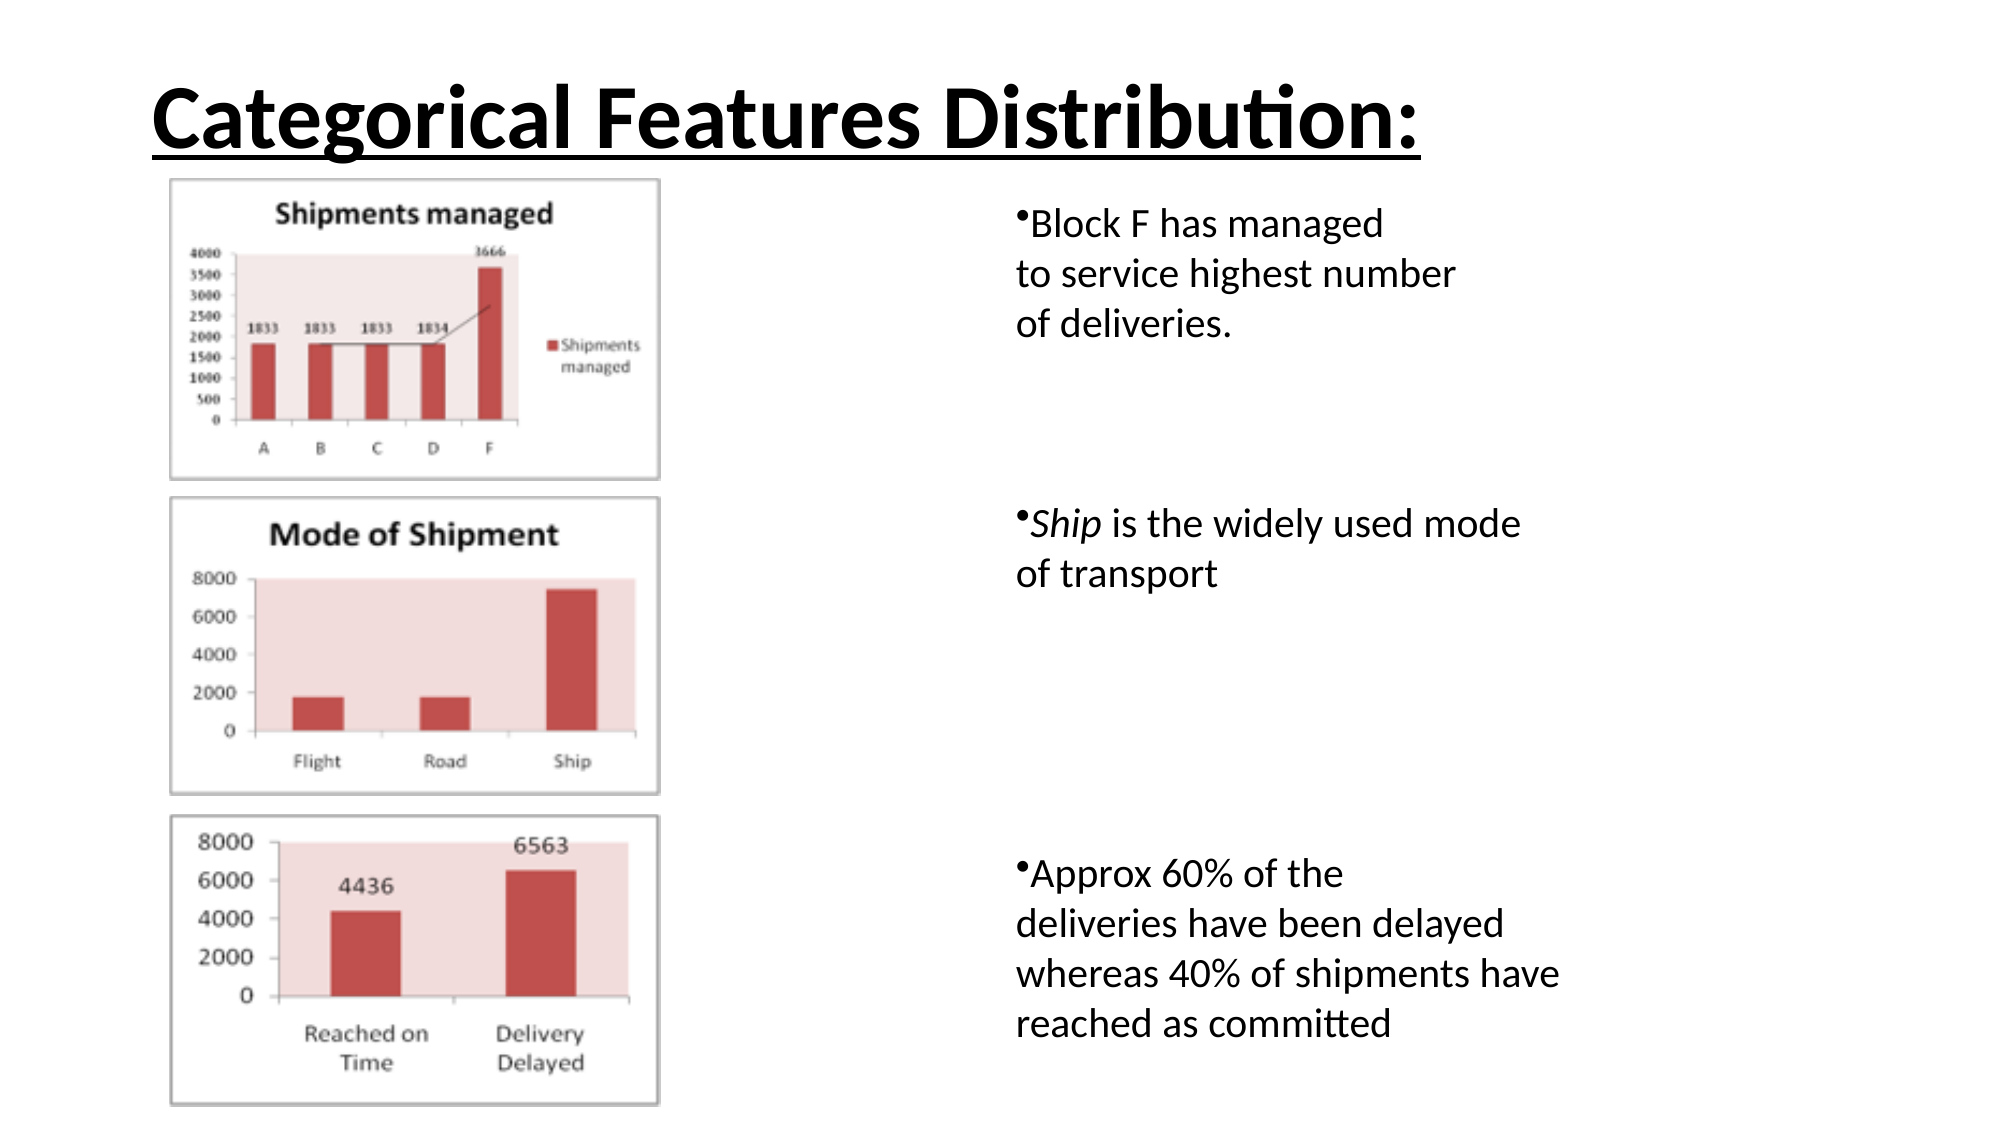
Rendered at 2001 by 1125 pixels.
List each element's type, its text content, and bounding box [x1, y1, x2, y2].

text_box Block F has managed to service highest number of deliveries​. Ship is the widely used mode of transport​ Approx 60% of the deliveries have been delayed whereas 40% of shipments have reached as committed​ [1000, 188, 1584, 1054]
picture [169, 496, 661, 796]
title Categorical Features Distribution: [137, 59, 1863, 278]
picture [169, 814, 661, 1107]
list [169, 178, 661, 481]
